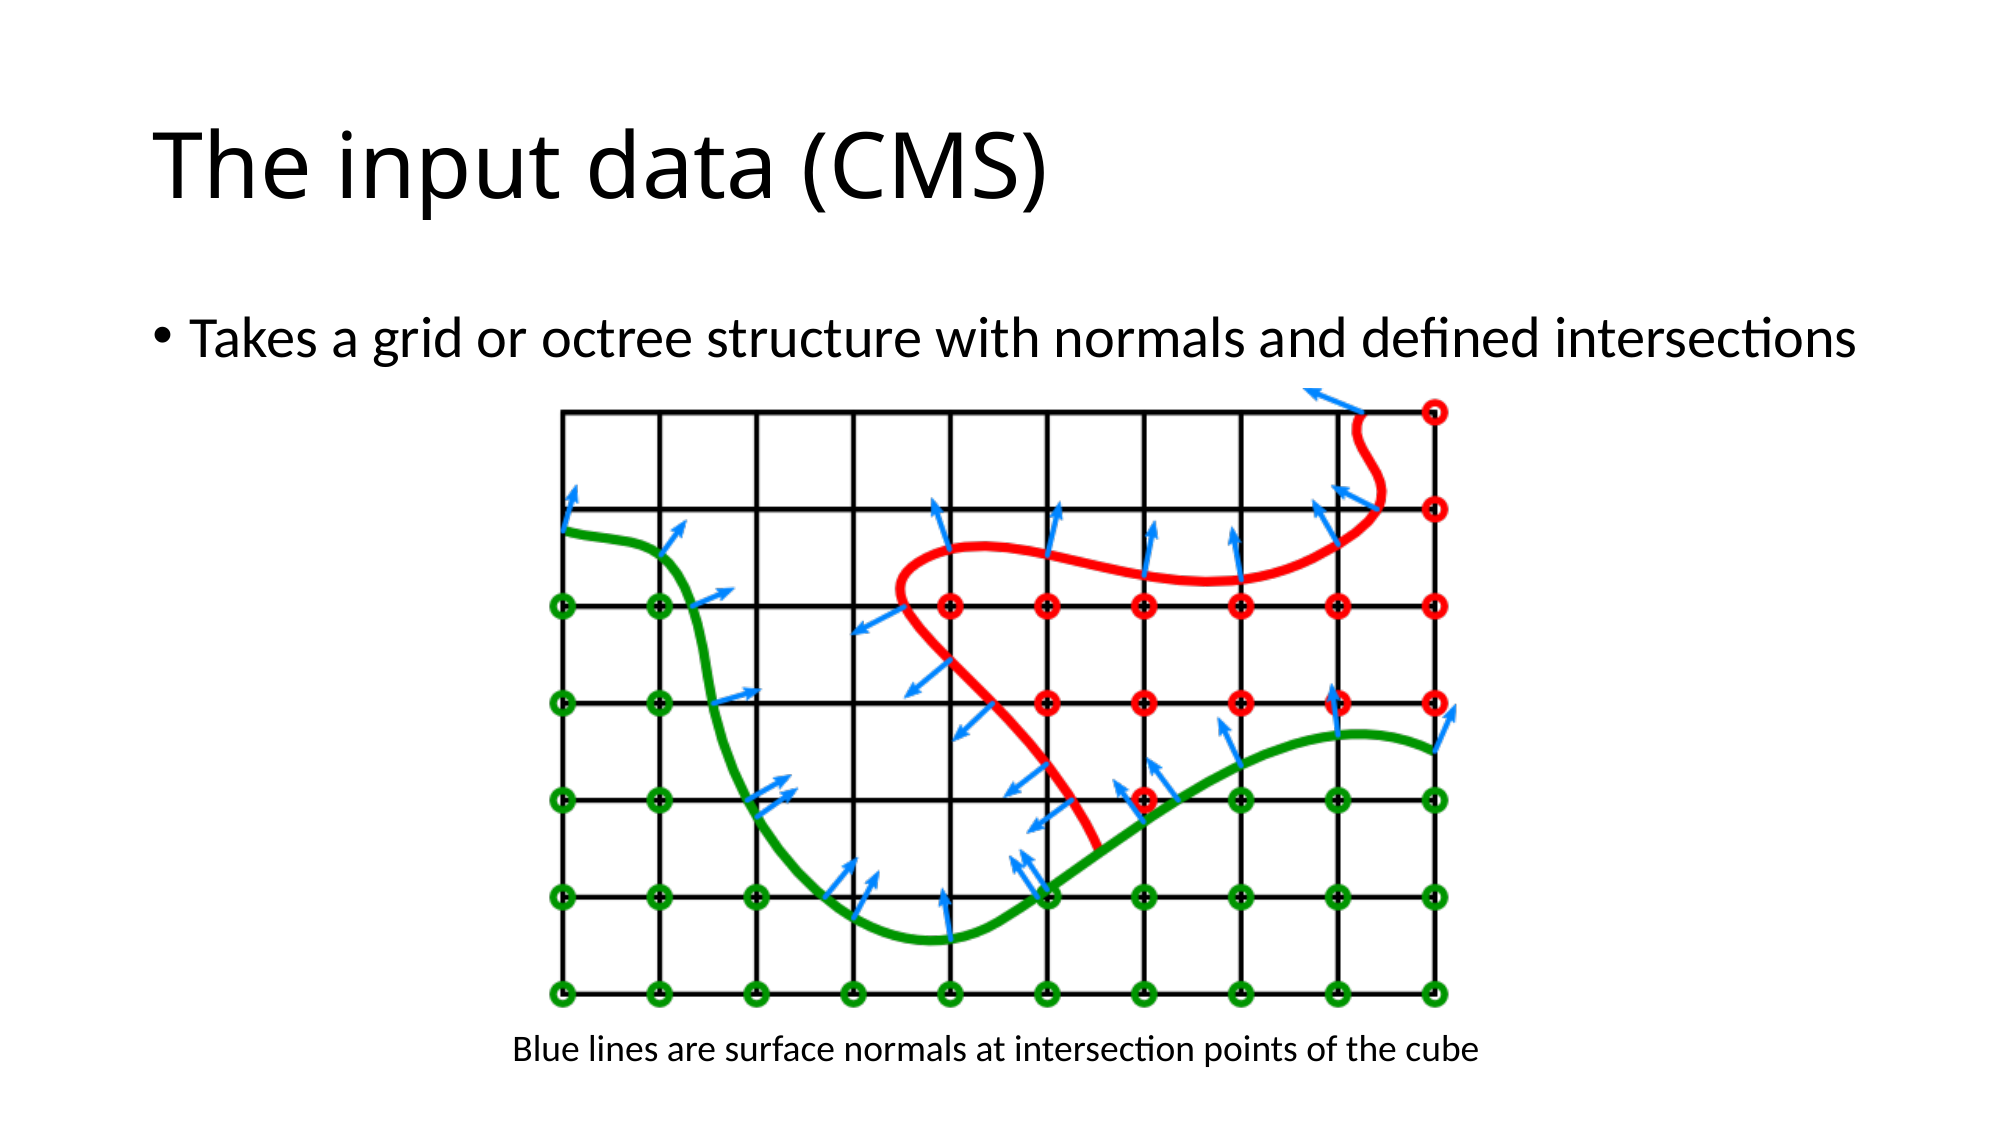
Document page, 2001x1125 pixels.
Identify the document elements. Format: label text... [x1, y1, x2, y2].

text_box Blue lines are surface normals at intersection points of the cube [497, 1016, 1503, 1077]
title The input data (CMS) [137, 59, 1863, 278]
picture [531, 388, 1469, 1022]
list Takes a grid or octree structure with normals and defined intersections [137, 299, 1900, 1014]
